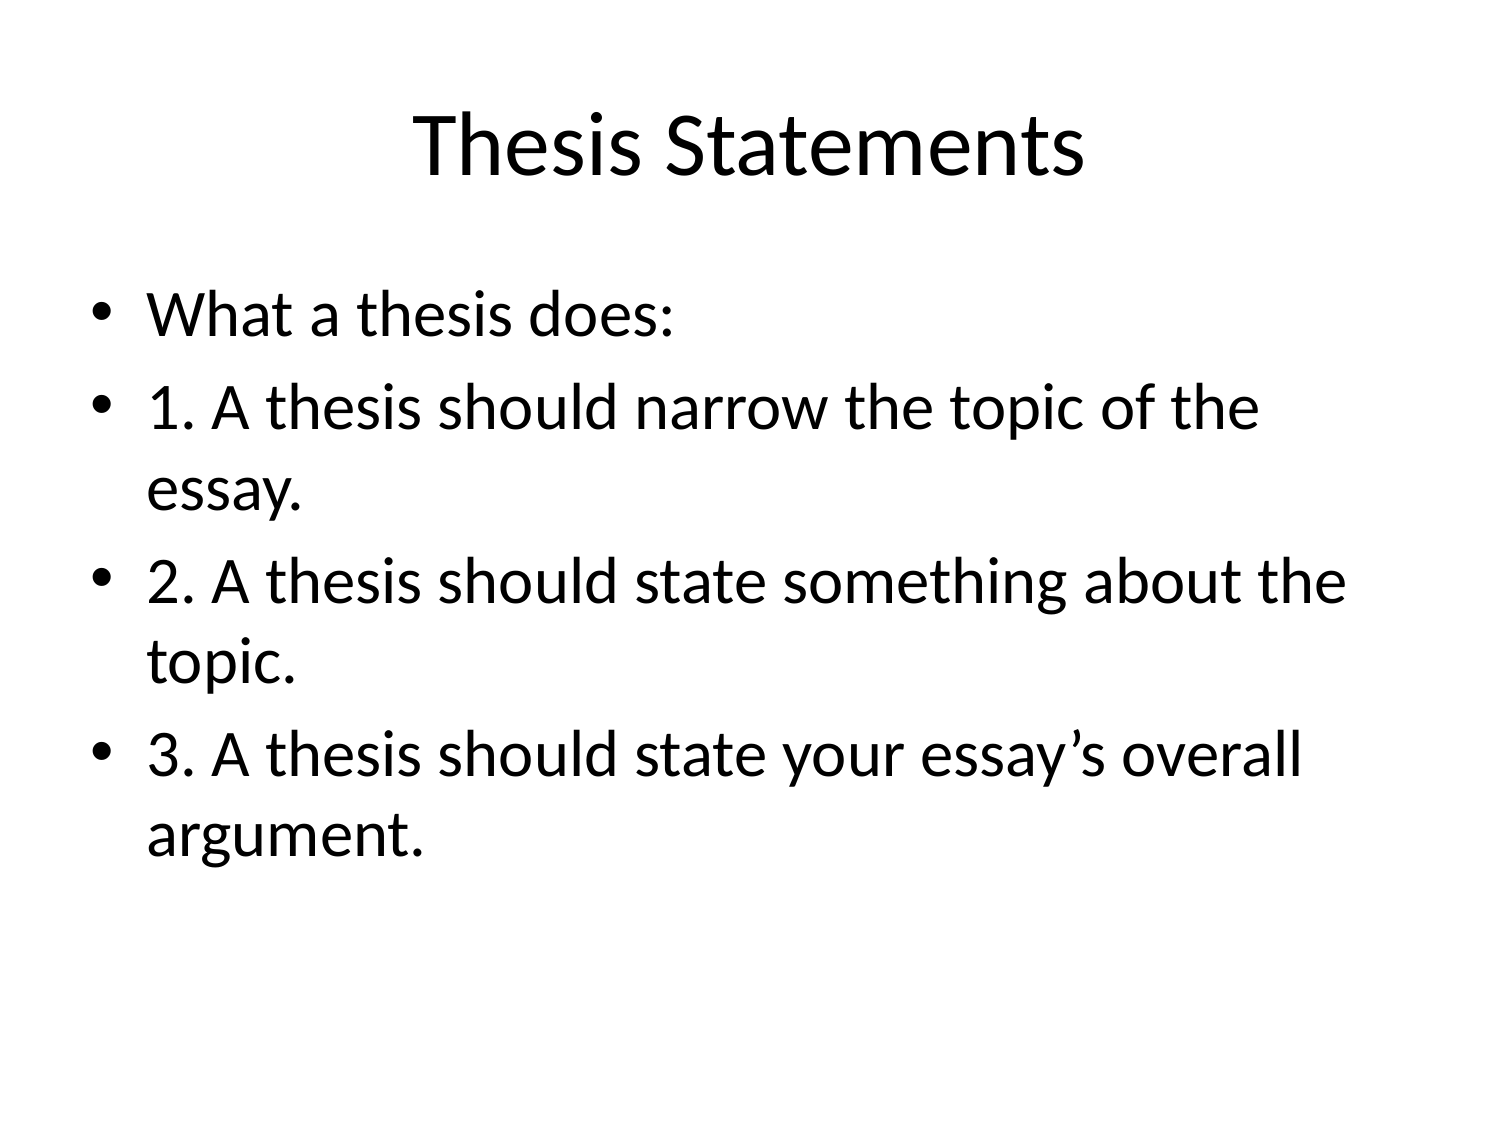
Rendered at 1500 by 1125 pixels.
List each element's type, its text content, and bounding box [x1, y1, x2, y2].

title Thesis Statements [75, 45, 1425, 233]
list What a thesis does: 1. A thesis should narrow the topic of the essay. 2. A thesis should state something about the topic. 3. A thesis should state your essay’s overall argument. [75, 262, 1425, 1005]
